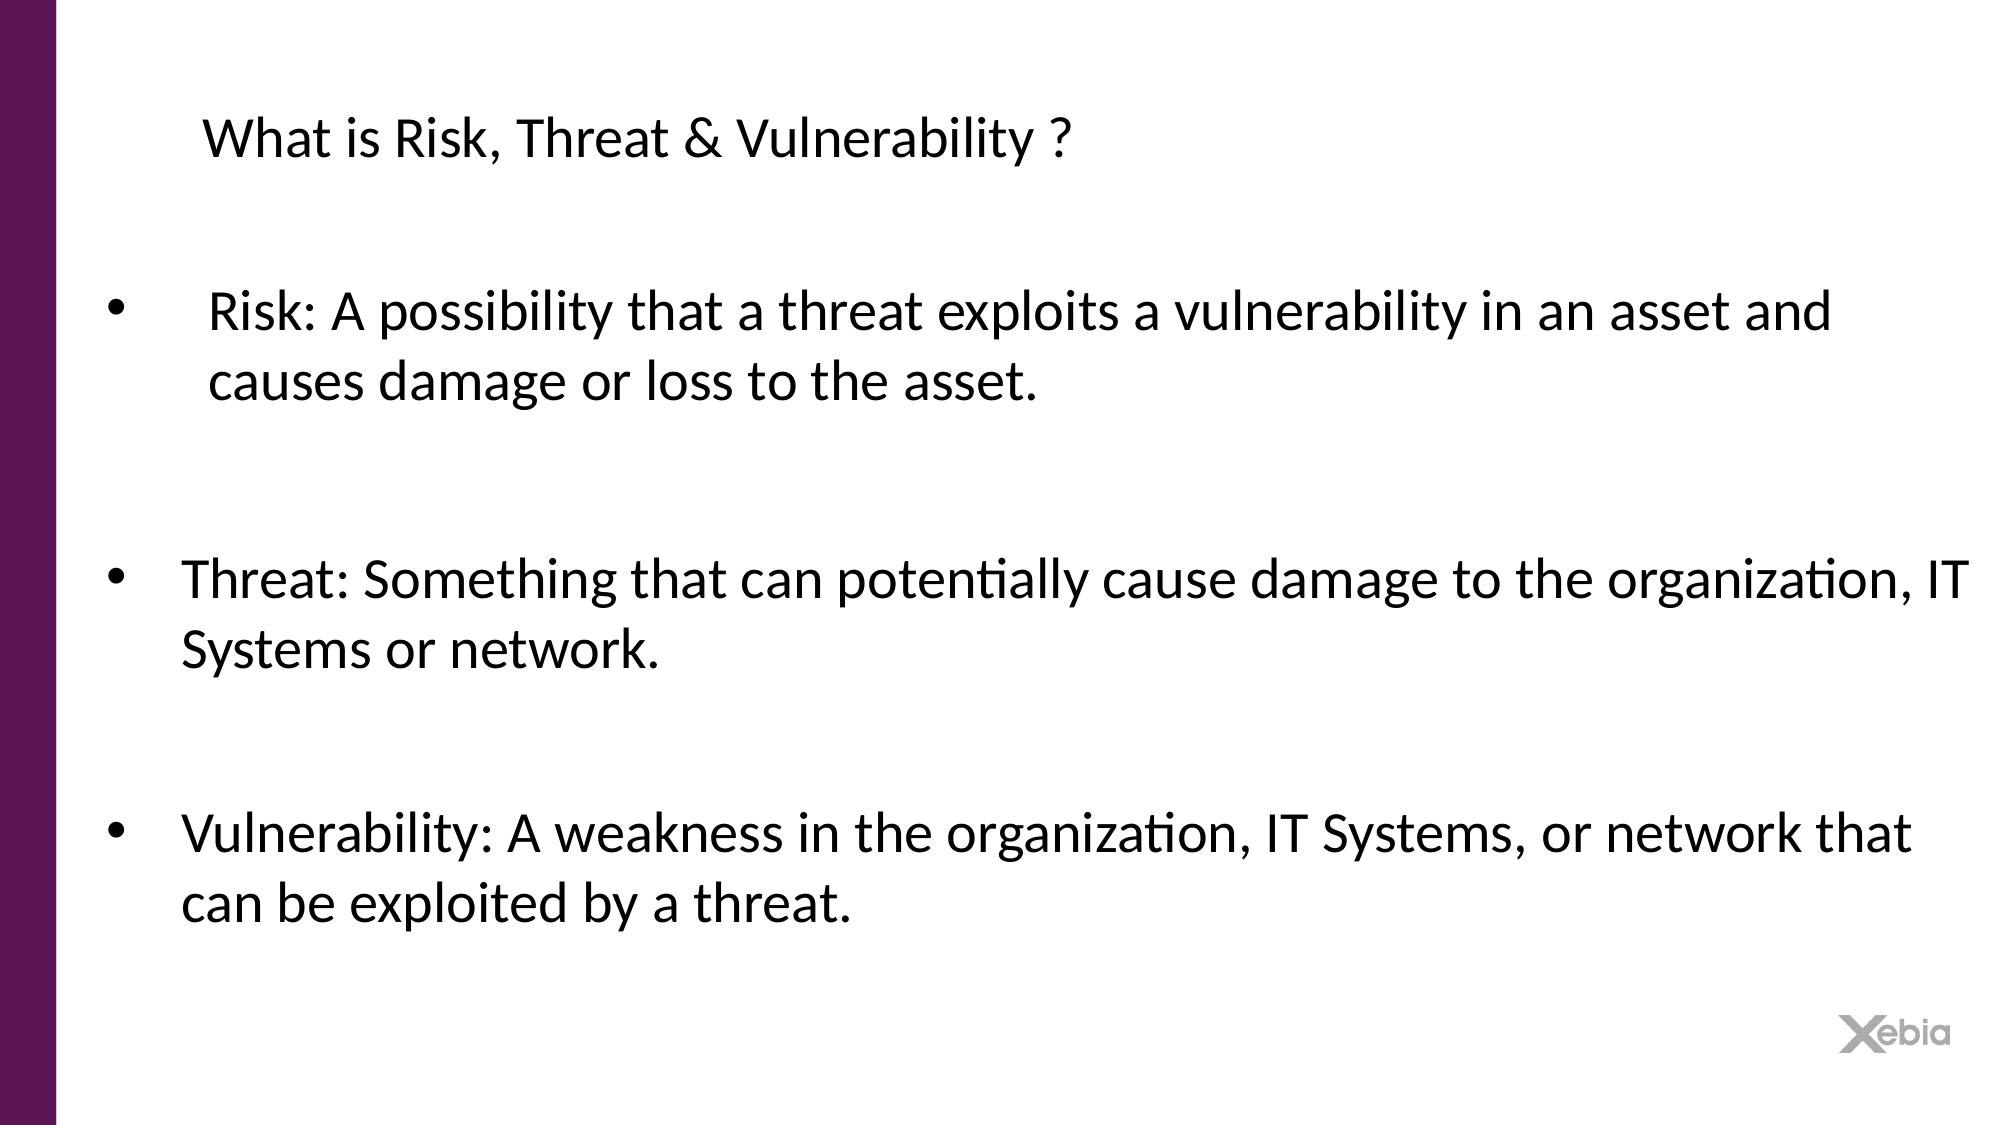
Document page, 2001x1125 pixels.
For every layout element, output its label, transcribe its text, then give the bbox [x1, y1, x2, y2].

text_box Risk: A possibility that a threat exploits a vulnerability in an asset and causes damage or loss to the asset. Threat: Something that can potentially cause damage to the organization, IT Systems or network. Vulnerability: A weakness in the organization, IT Systems, or network that can be exploited by a threat. [91, 264, 2000, 942]
text_box What is Risk, Threat & Vulnerability ? [0, 94, 1278, 202]
